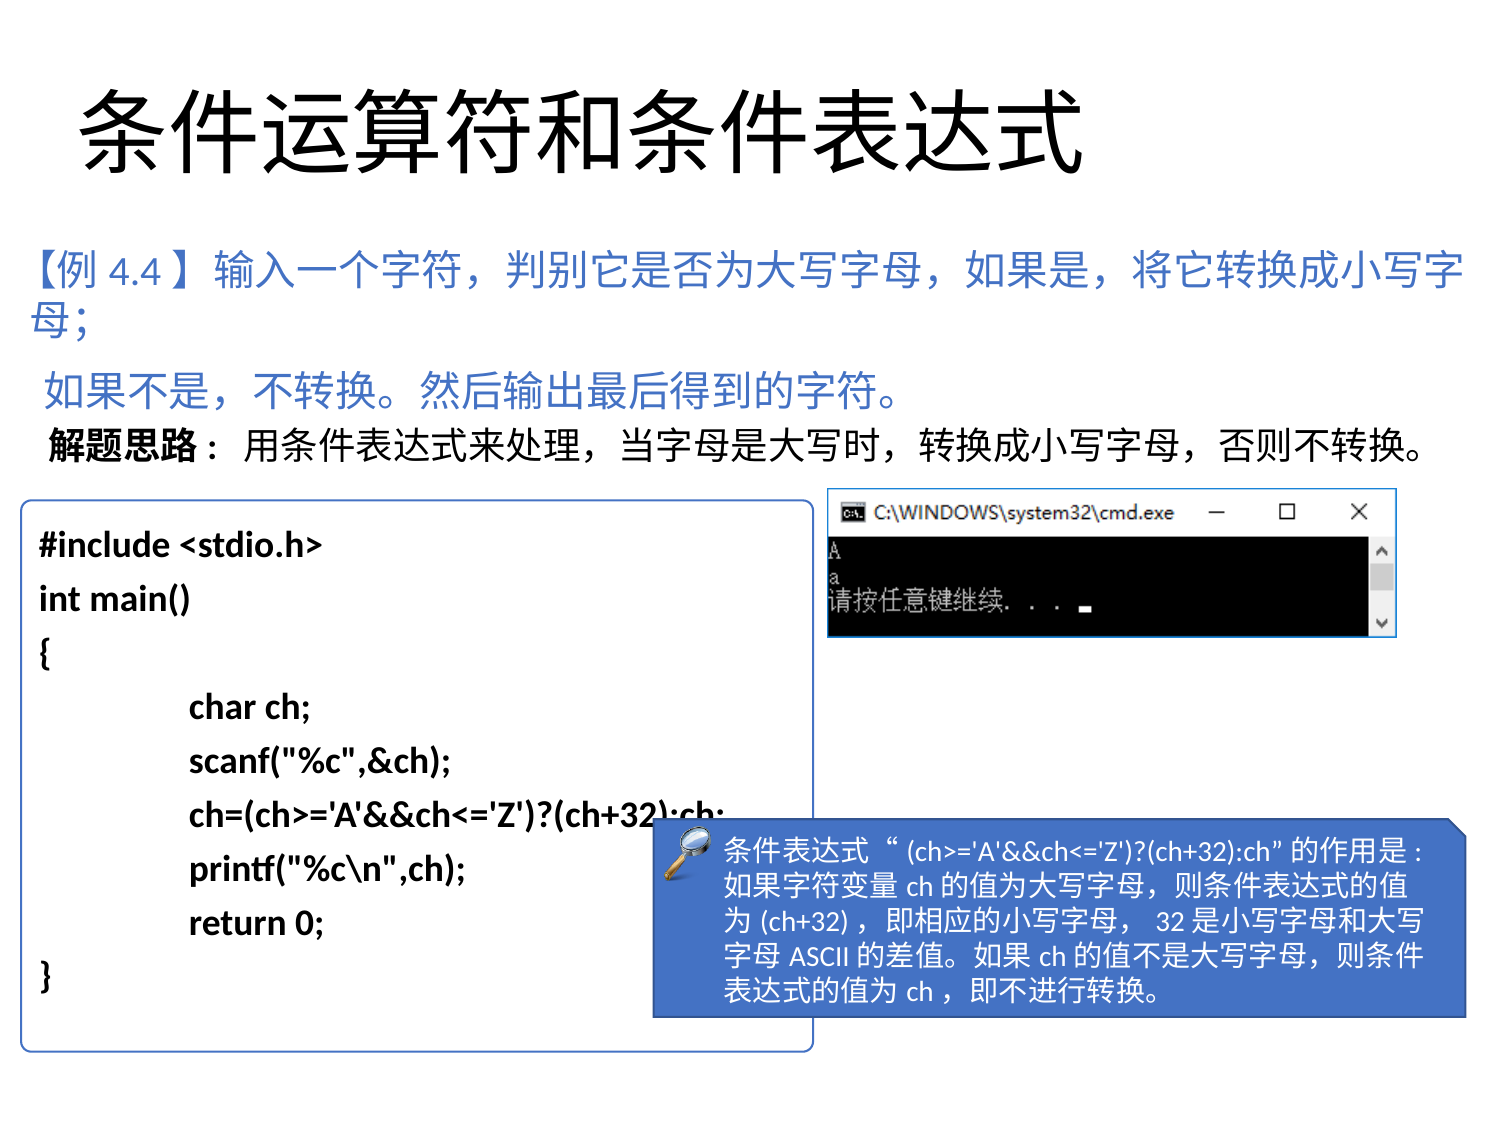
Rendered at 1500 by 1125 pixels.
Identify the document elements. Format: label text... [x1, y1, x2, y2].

picture [827, 488, 1397, 638]
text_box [653, 819, 1466, 1017]
title 条件运算符和条件表达式 [61, 27, 1152, 236]
text_box #include <stdio.h> int main() { char ch; scanf("%c",&ch); ch=(ch>='A'&&ch<='Z')?(ch+32):ch; printf("%c\n",ch); return 0; } [20, 499, 815, 1053]
text_box 解题思路: 用条件表达式来处理，当字母是大写时，转换成小写字母，否则不转换。 [33, 414, 1500, 475]
list 【例4.4】输入一个字符，判别它是否为大写字母，如果是，将它转换成小写字母； 如果不是，不转换。然后输出最后得到的字符。 [0, 236, 1500, 423]
